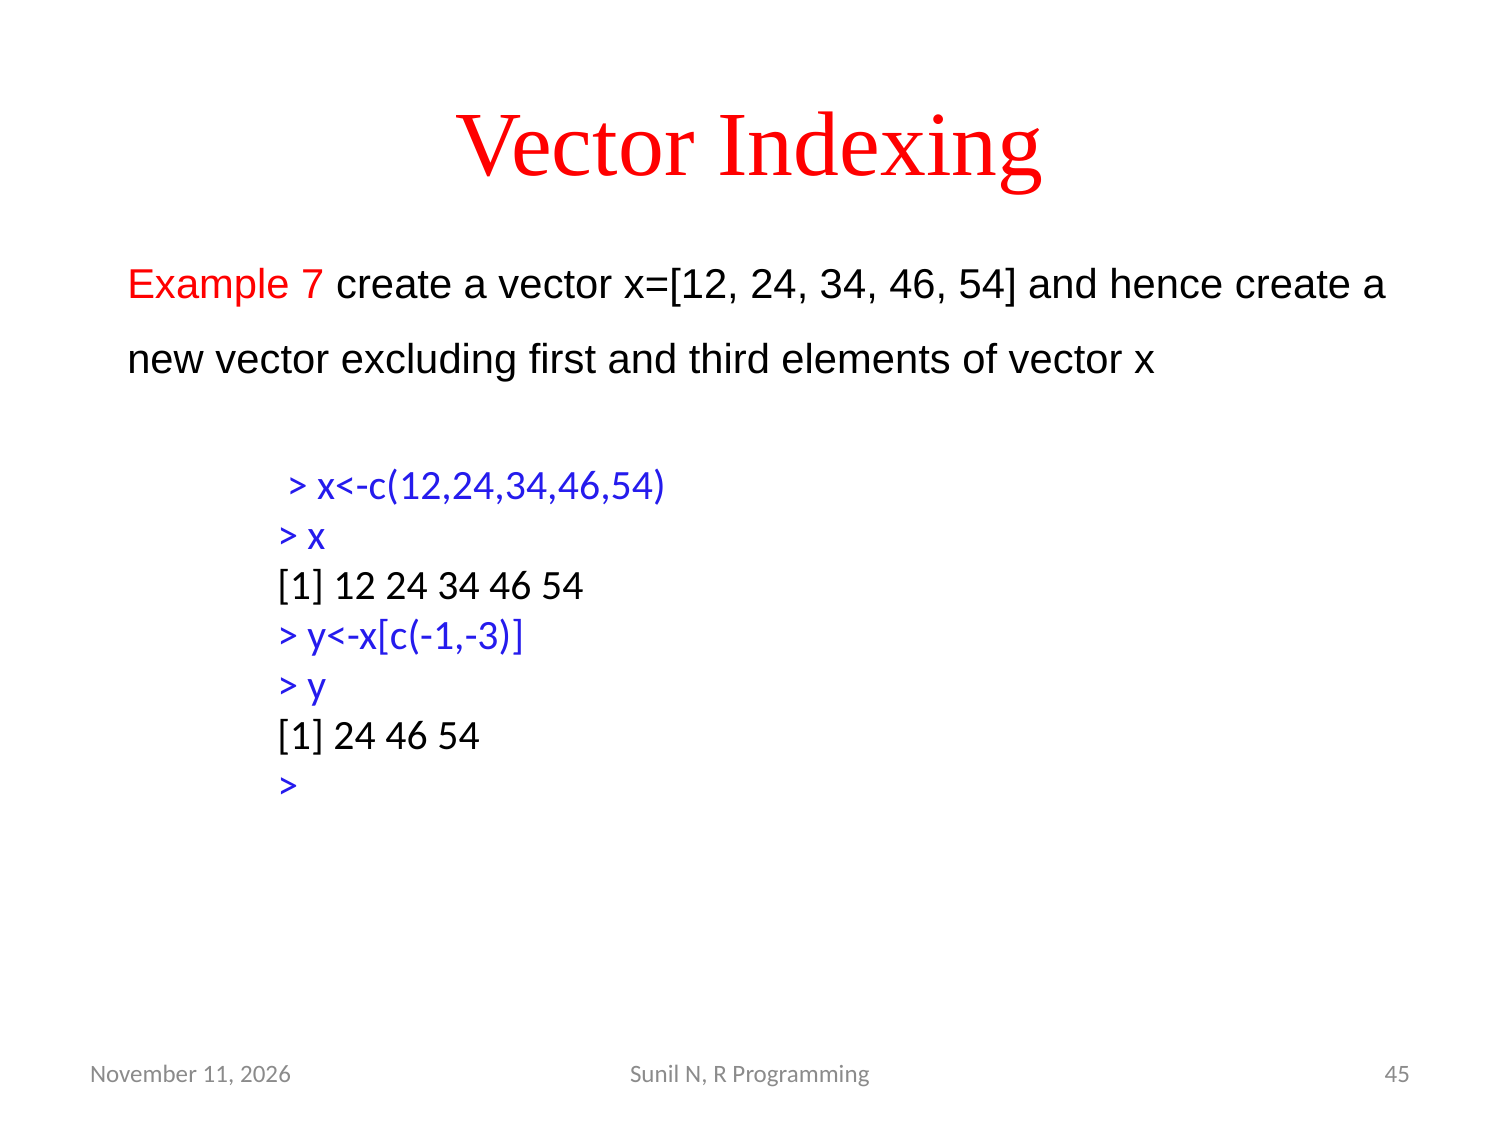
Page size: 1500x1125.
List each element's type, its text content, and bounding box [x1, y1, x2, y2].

text_box Example 7 create a vector x=[12, 24, 34, 46, 54] and hence create a new vector excluding first and third elements of vector x > x<-c(12,24,34,46,54) > x [1] 12 24 34 46 54 > y<-x[c(-1,-3)] > y [1] 24 46 54 > [112, 224, 1425, 890]
title Vector Indexing [75, 45, 1425, 233]
slide_number 45 [1074, 1042, 1425, 1103]
footer Sunil N, R Programming [512, 1042, 988, 1103]
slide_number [75, 1042, 425, 1103]
